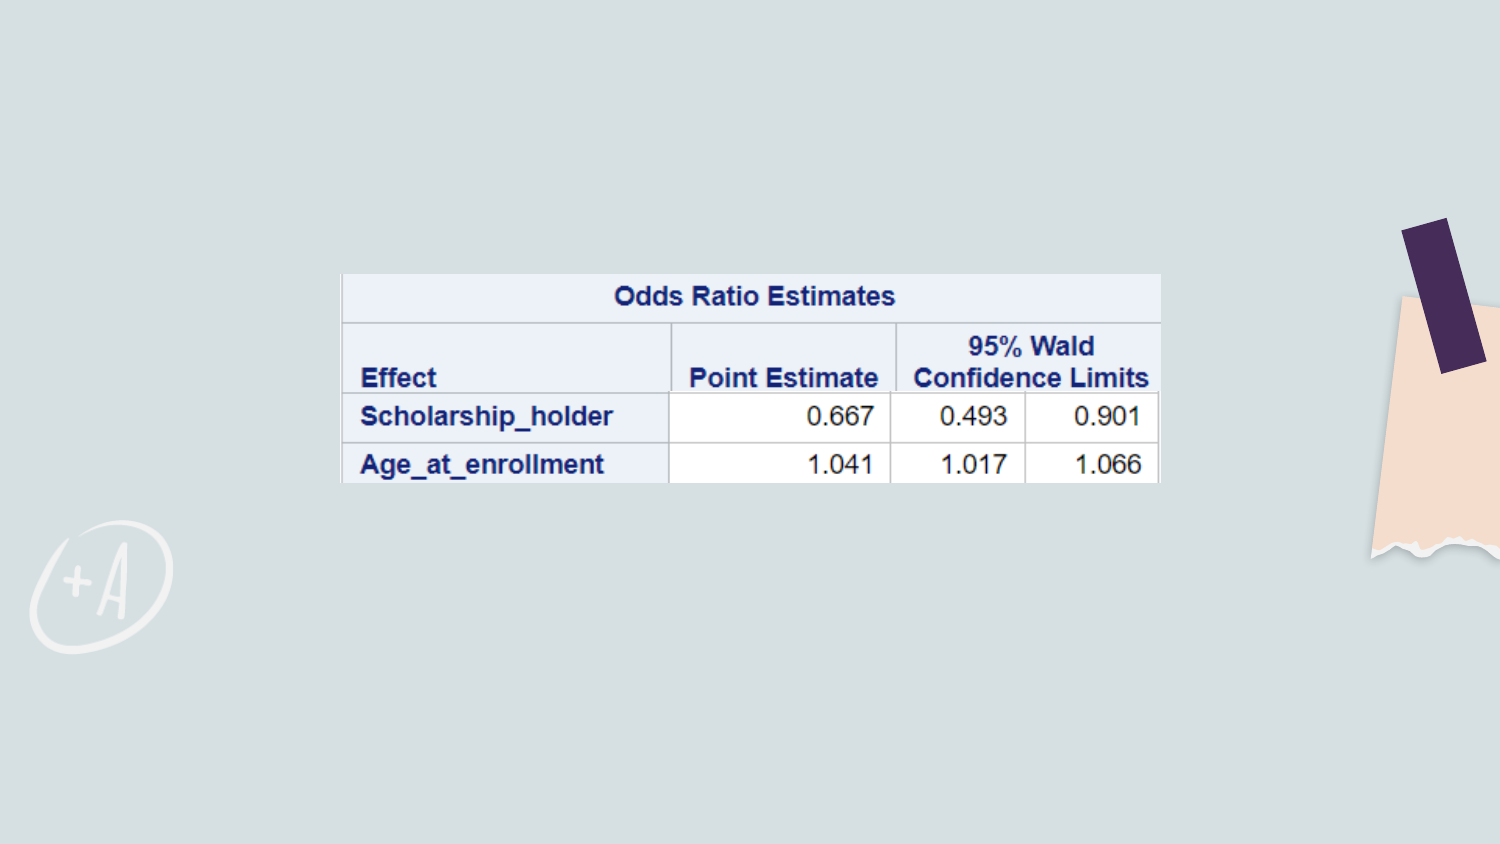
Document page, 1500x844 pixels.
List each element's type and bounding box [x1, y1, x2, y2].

picture [29, 520, 174, 655]
picture [340, 274, 1162, 483]
